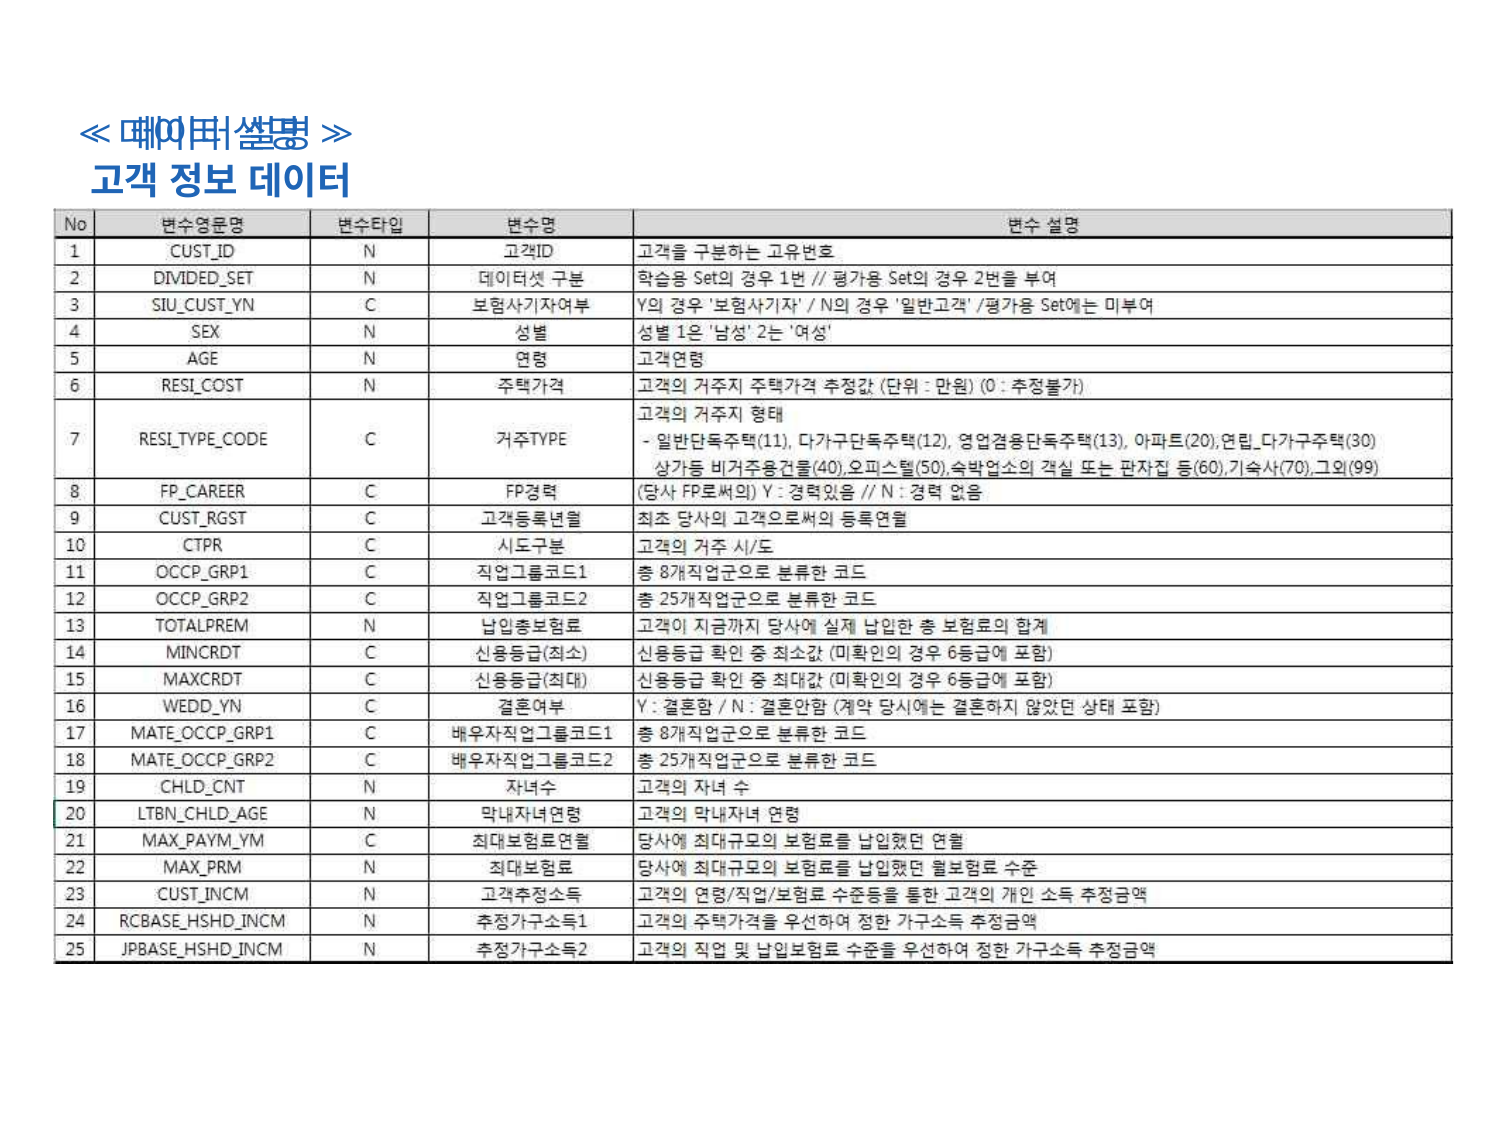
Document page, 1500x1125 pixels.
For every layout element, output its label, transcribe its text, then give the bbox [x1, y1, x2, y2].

text_box < 데이터 설명 > 고객 정보 데이터 [73, 102, 369, 210]
text_box [53, 208, 1454, 965]
text_box < 데이터 설명 > [61, 102, 357, 162]
